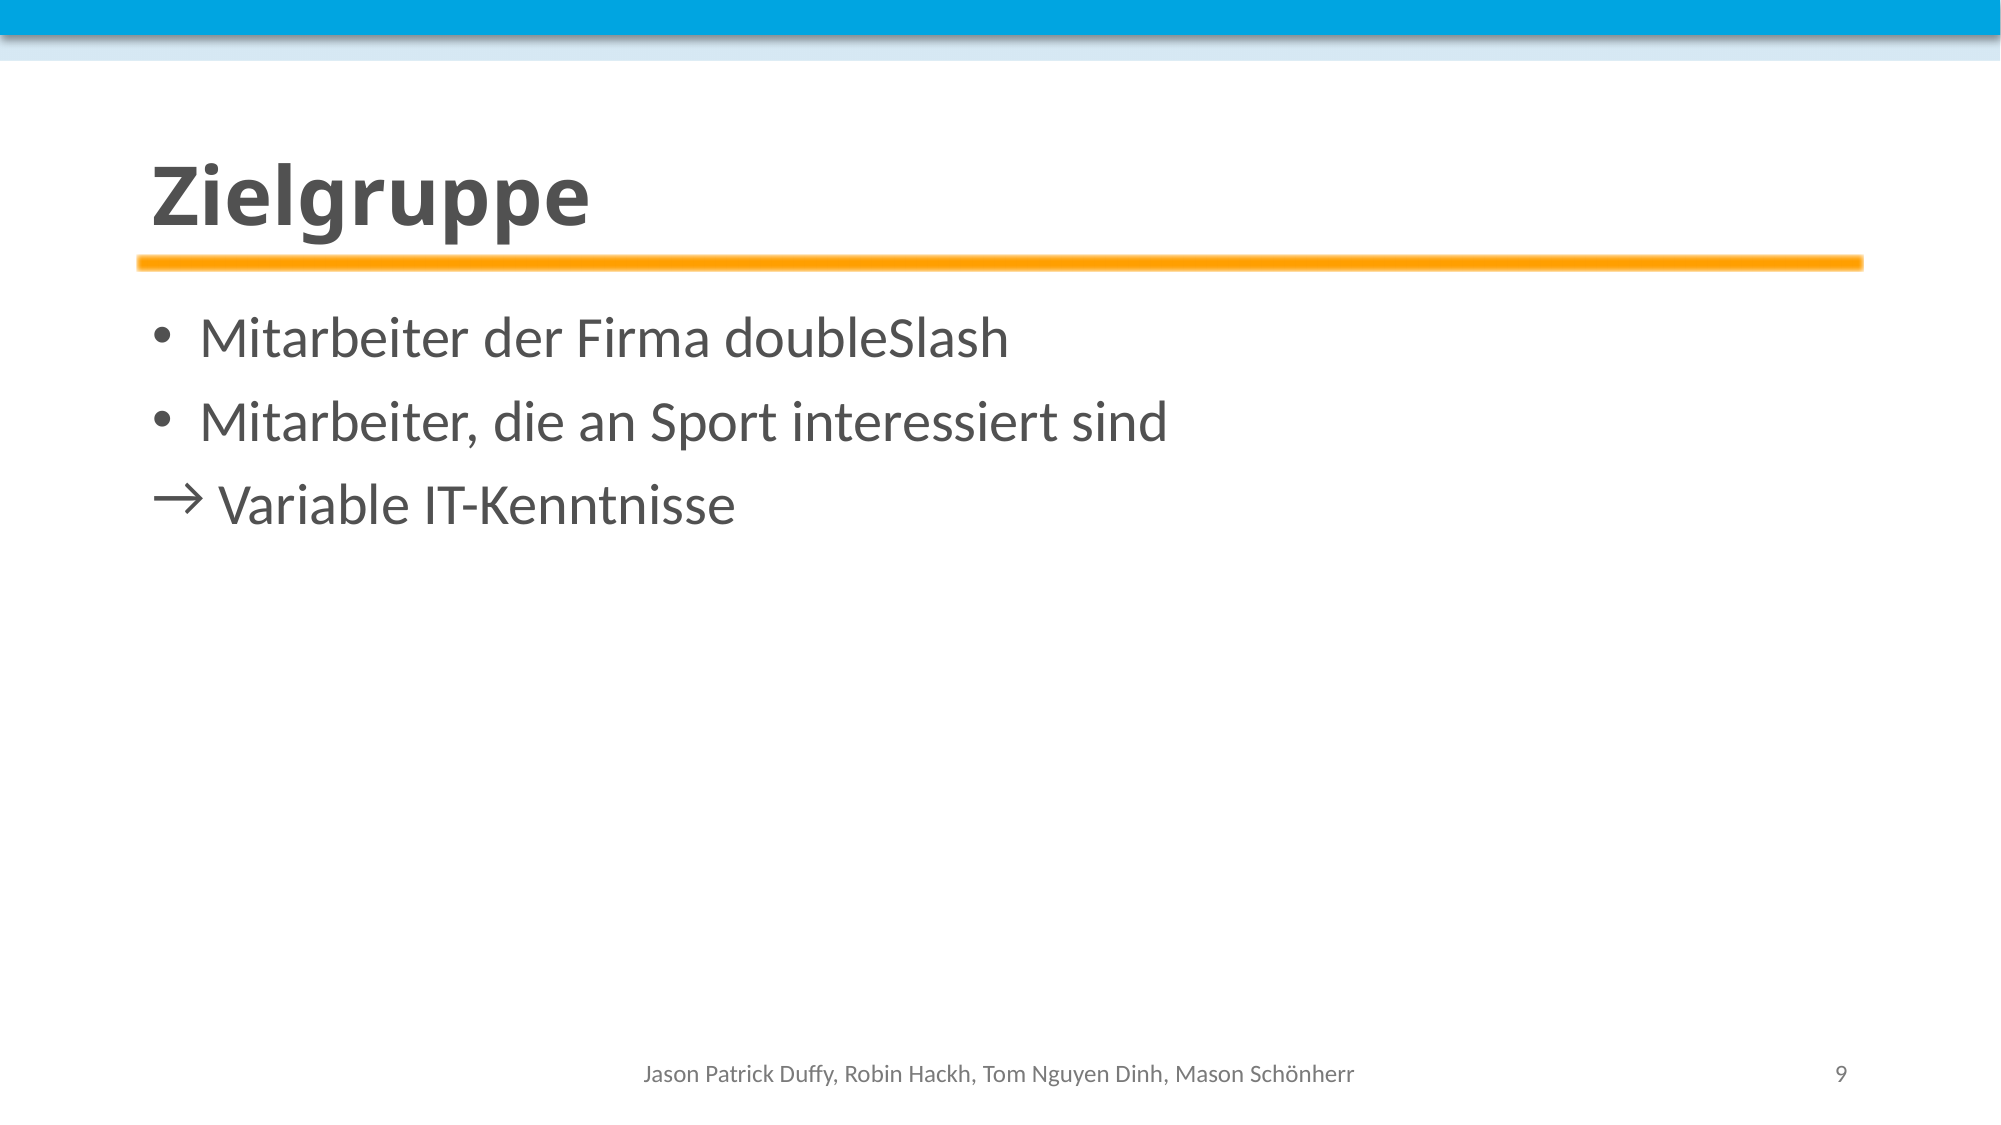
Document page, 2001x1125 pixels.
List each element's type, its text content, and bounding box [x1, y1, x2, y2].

slide_number 9 [1412, 1042, 1863, 1103]
footer Jason Patrick Duffy, Robin Hackh, Tom Nguyen Dinh, Mason Schönherr [587, 1042, 1412, 1103]
list Mitarbeiter der Firma doubleSlash Mitarbeiter, die an Sport interessiert sind Variable IT-Kenntnisse [137, 299, 1863, 1014]
title Zielgruppe [137, 147, 1863, 252]
